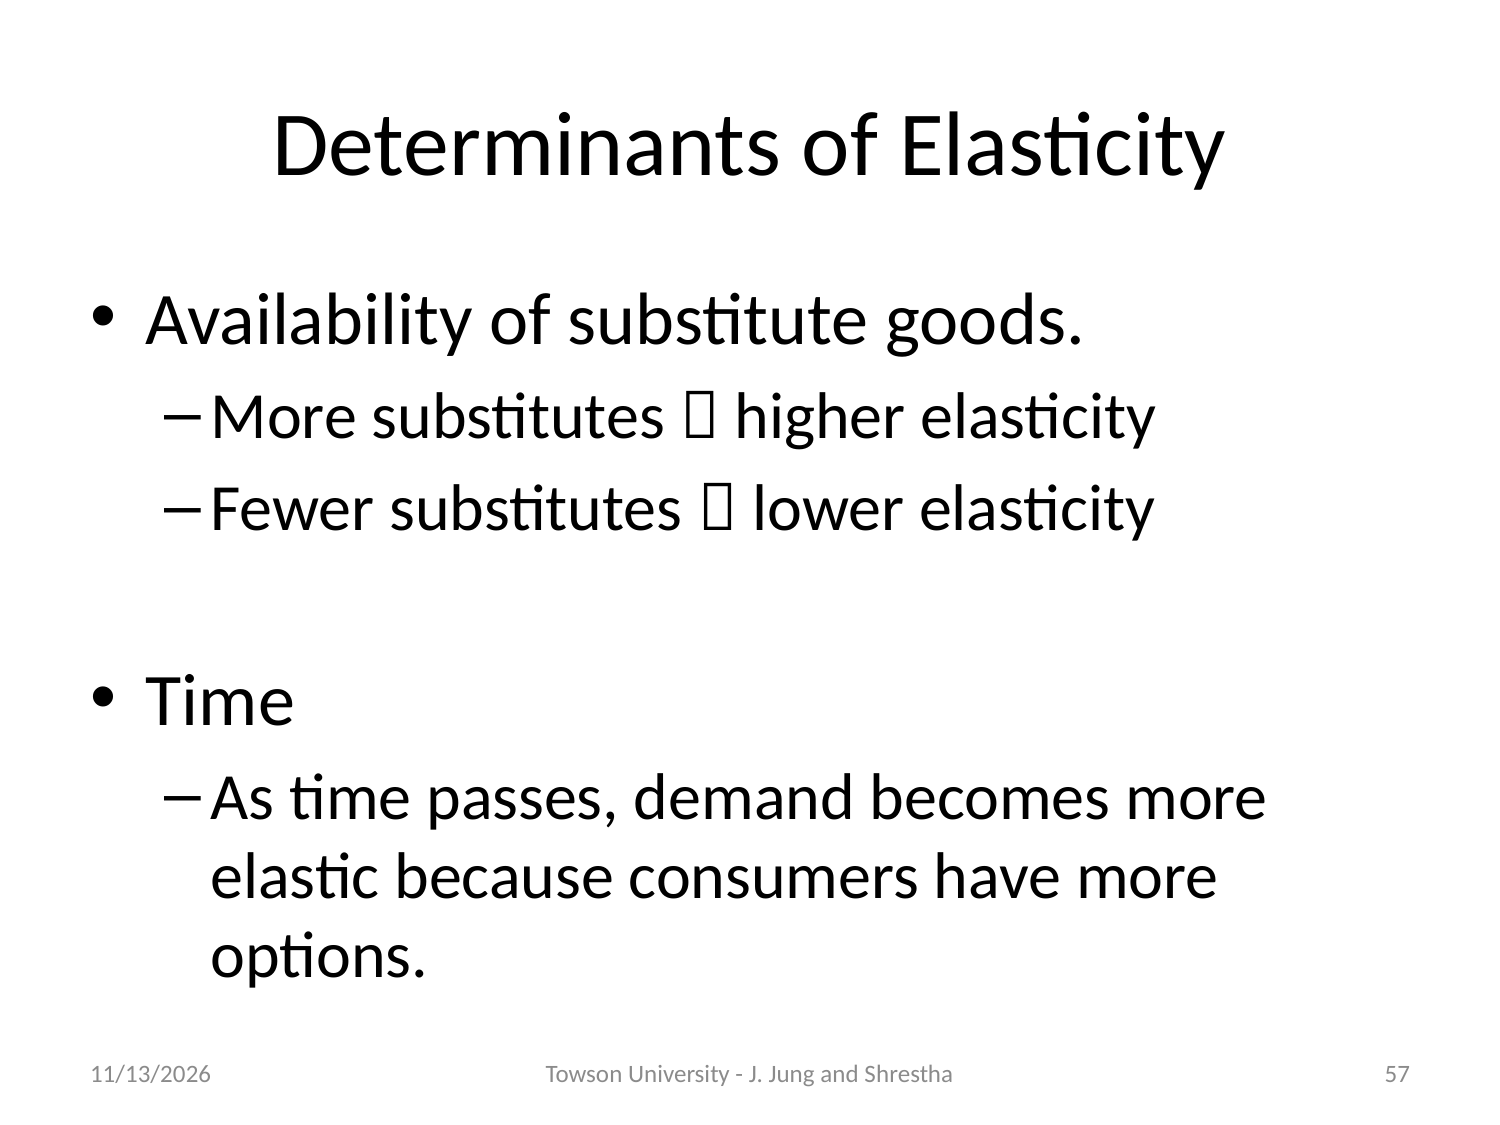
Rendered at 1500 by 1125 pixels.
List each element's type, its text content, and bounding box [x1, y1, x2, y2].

list Availability of substitute goods. More substitutes  higher elasticity Fewer substitutes  lower elasticity Time As time passes, demand becomes more elastic because consumers have more options. [75, 262, 1425, 1005]
title Determinants of Elasticity [75, 45, 1425, 233]
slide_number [75, 1042, 425, 1103]
slide_number 57 [1074, 1042, 1425, 1103]
footer Towson University - J. Jung and Shrestha [512, 1042, 988, 1103]
